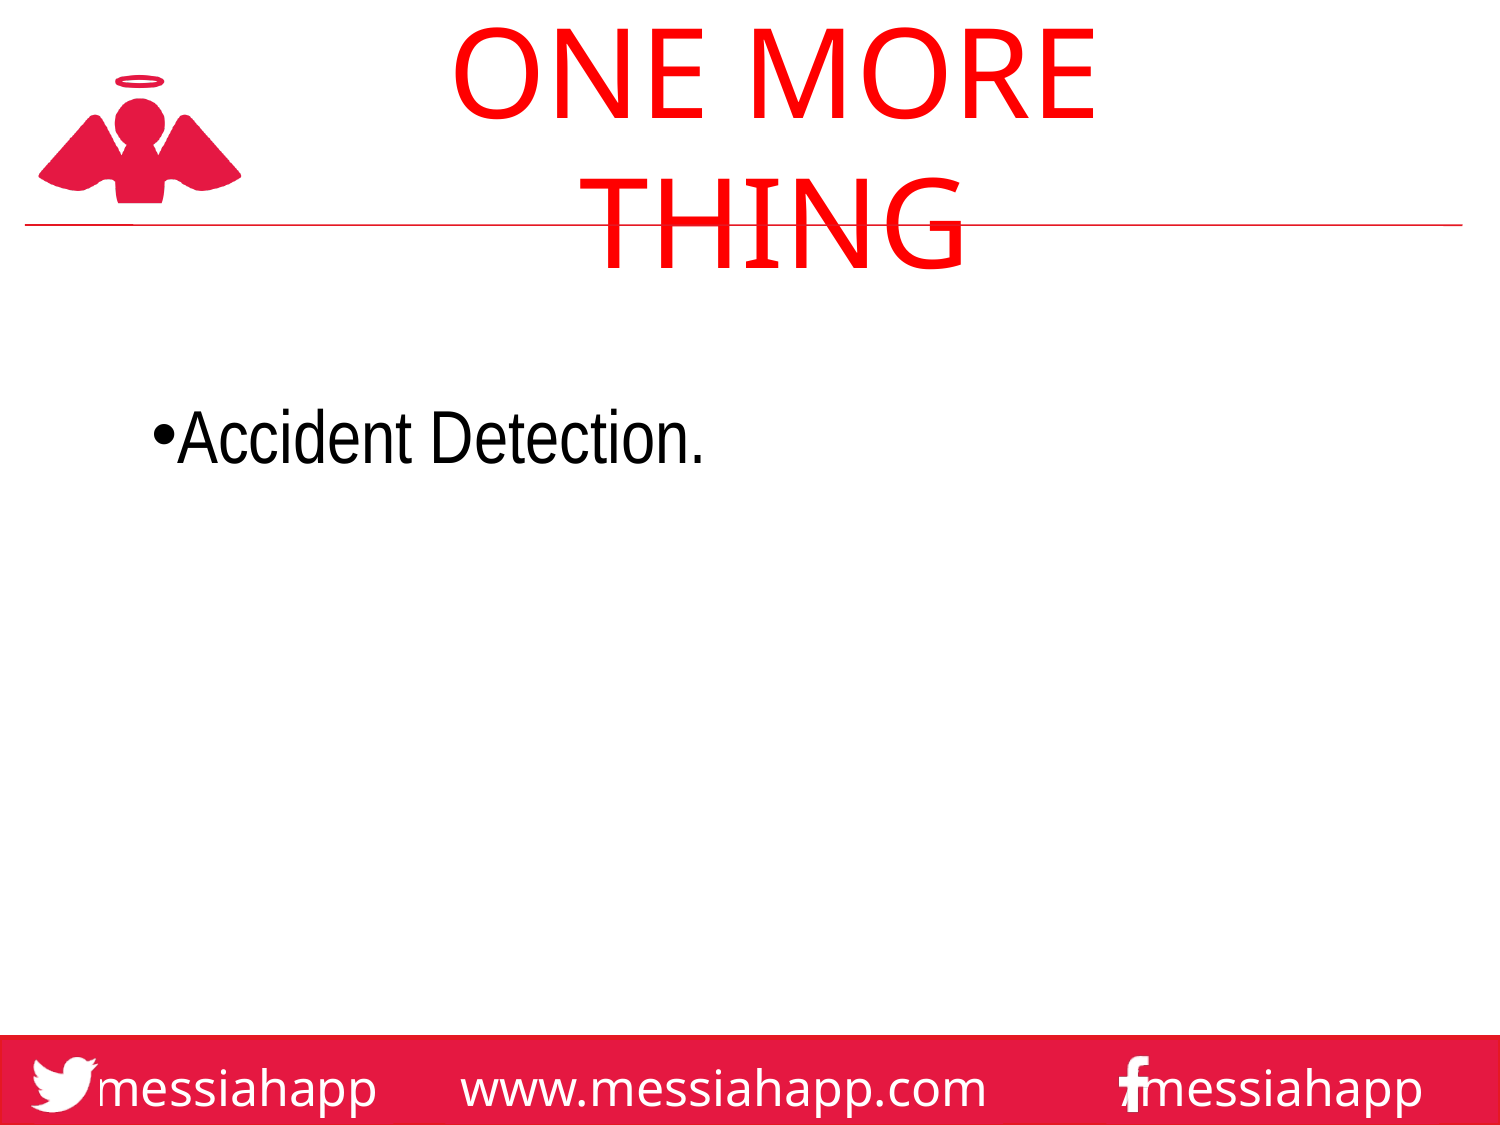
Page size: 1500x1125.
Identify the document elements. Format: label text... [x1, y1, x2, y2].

title ONE MORE THING [225, 50, 1325, 223]
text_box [0, 1037, 1500, 1125]
picture [37, 74, 243, 205]
text_box Accident Detection. [136, 381, 723, 487]
